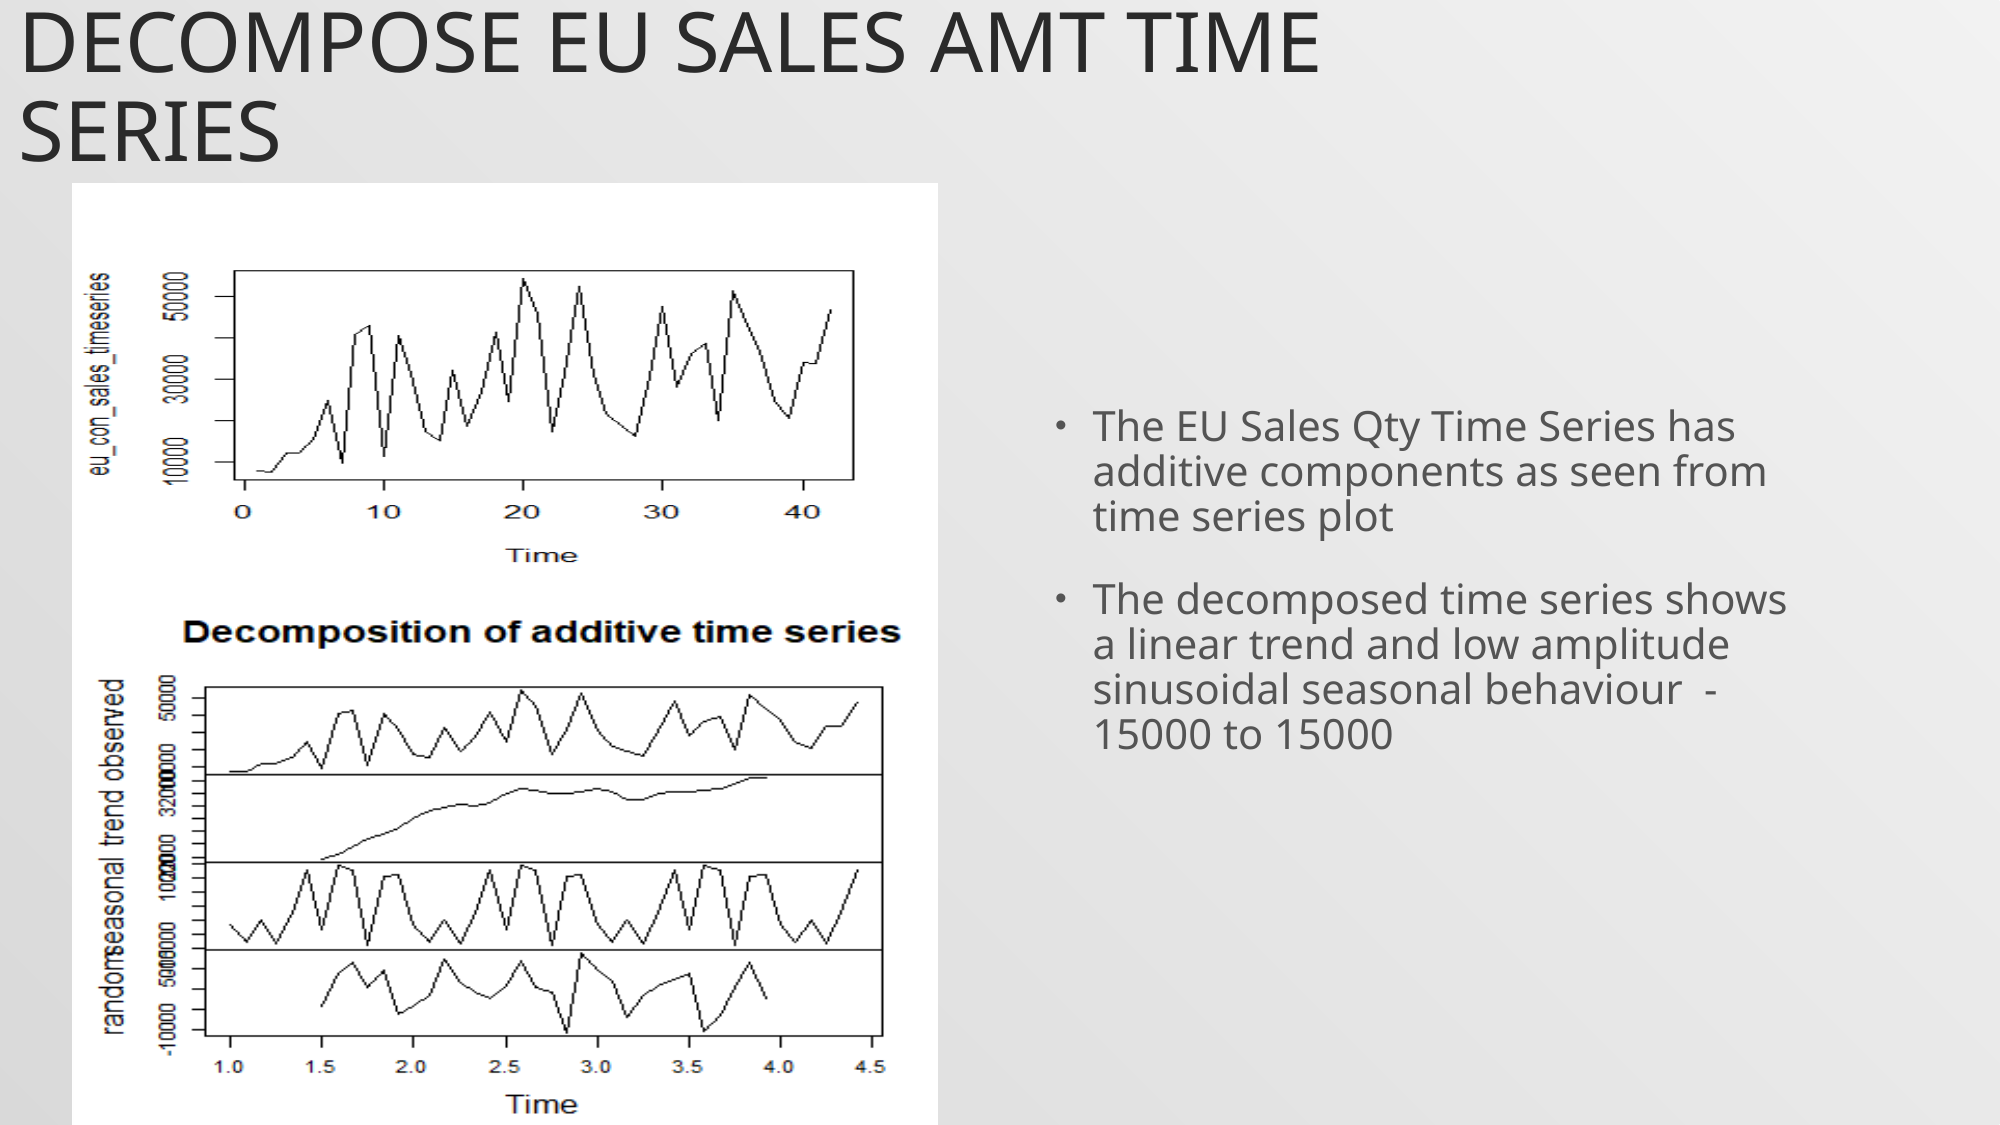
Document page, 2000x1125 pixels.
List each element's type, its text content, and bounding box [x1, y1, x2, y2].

picture [72, 183, 938, 1125]
list The EU Sales Qty Time Series has additive components as seen from time series plot The decomposed time series shows a linear trend and low amplitude sinusoidal seasonal behaviour -15000 to 15000 [1032, 397, 1805, 1111]
title Decompose EU SALES AMT Time series [3, 0, 1604, 188]
